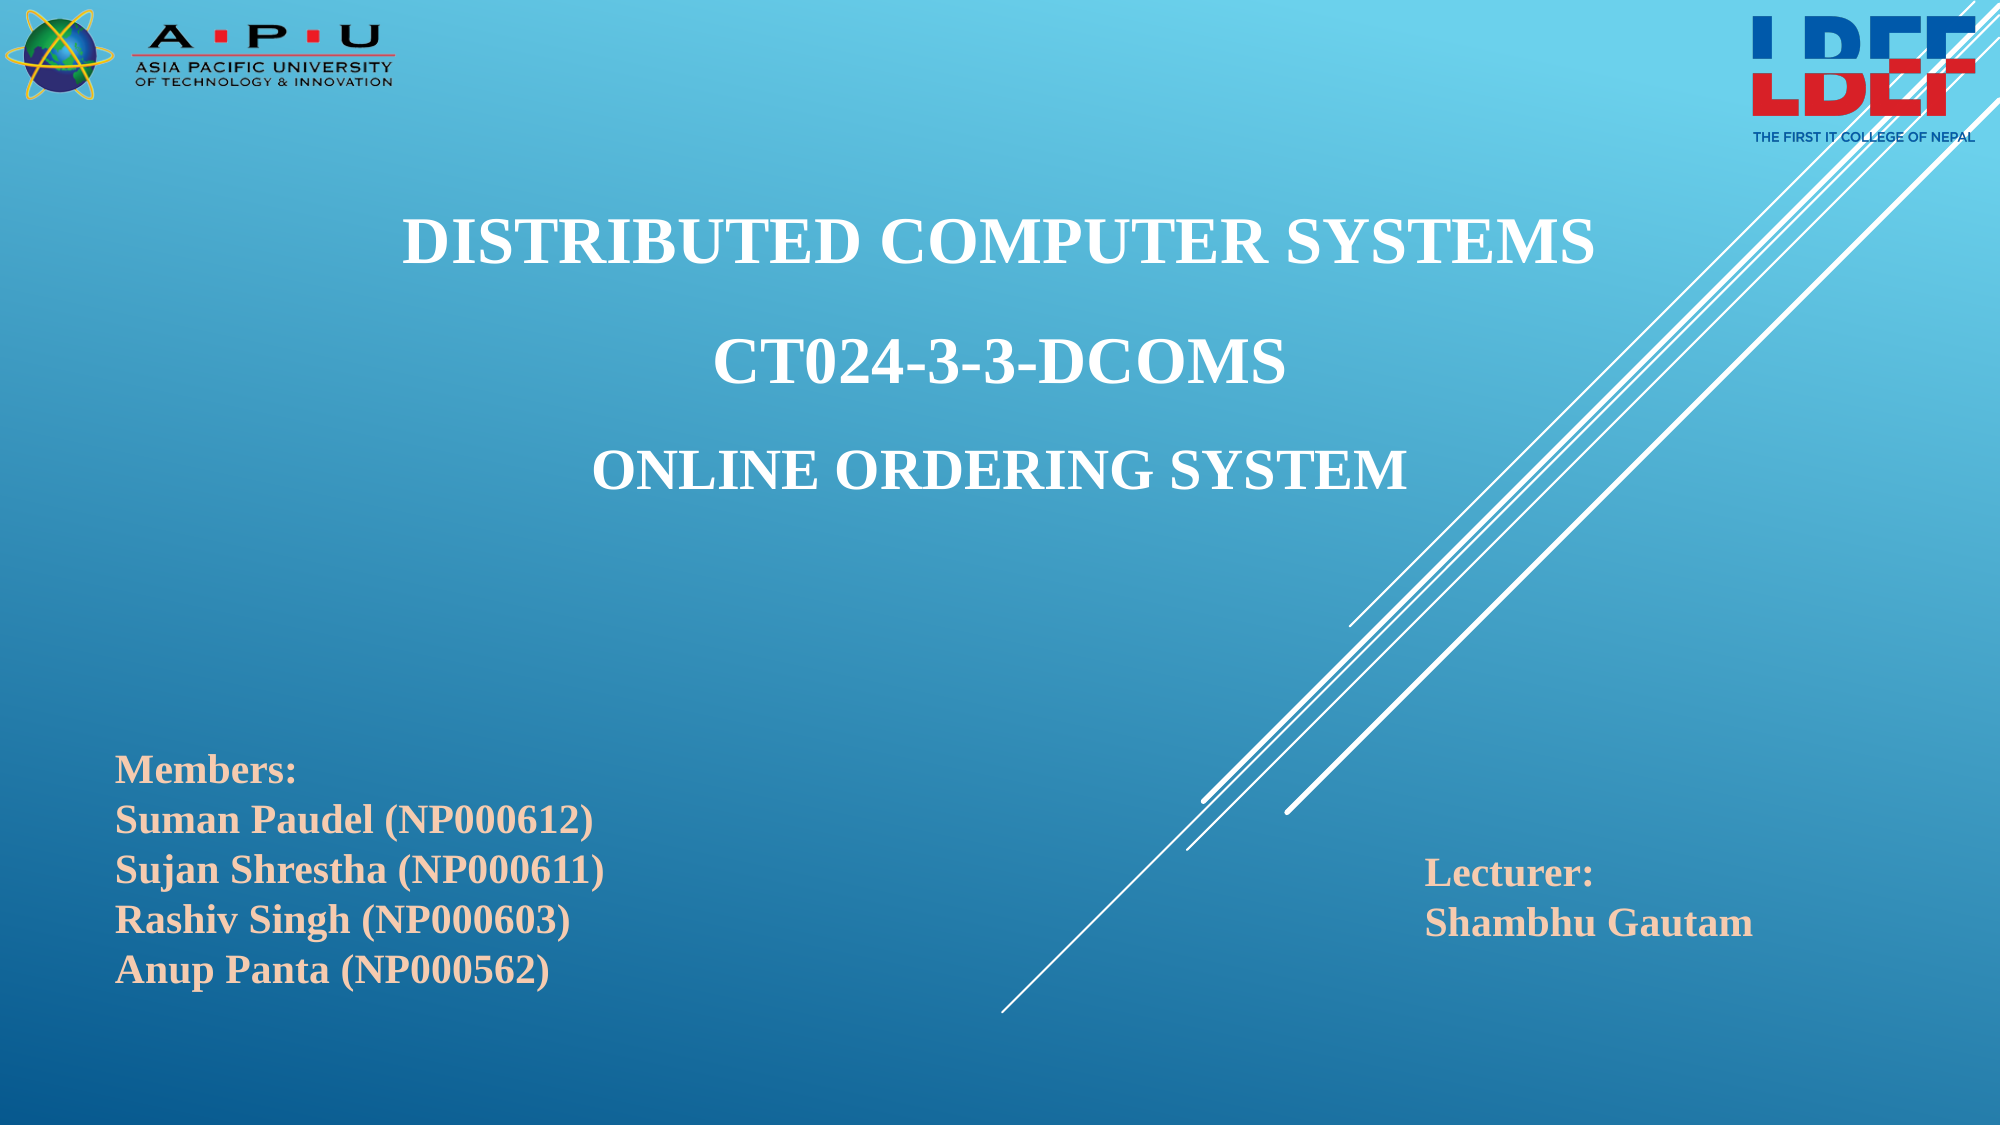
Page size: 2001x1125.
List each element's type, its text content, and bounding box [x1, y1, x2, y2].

picture [0, 3, 404, 105]
title DISTRIBUTED COMPUTER SYSTEMS CT024-3-3-DCOMS Online ordering system [337, 54, 1663, 603]
text_box Lecturer: Shambhu Gautam [1409, 819, 1917, 961]
text_box Members: Suman Paudel (NP000612) Sujan Shrestha (NP000611) Rashiv Singh (NP000603) Anup Panta (NP000562) [99, 743, 895, 1008]
picture [1728, 2, 2000, 155]
